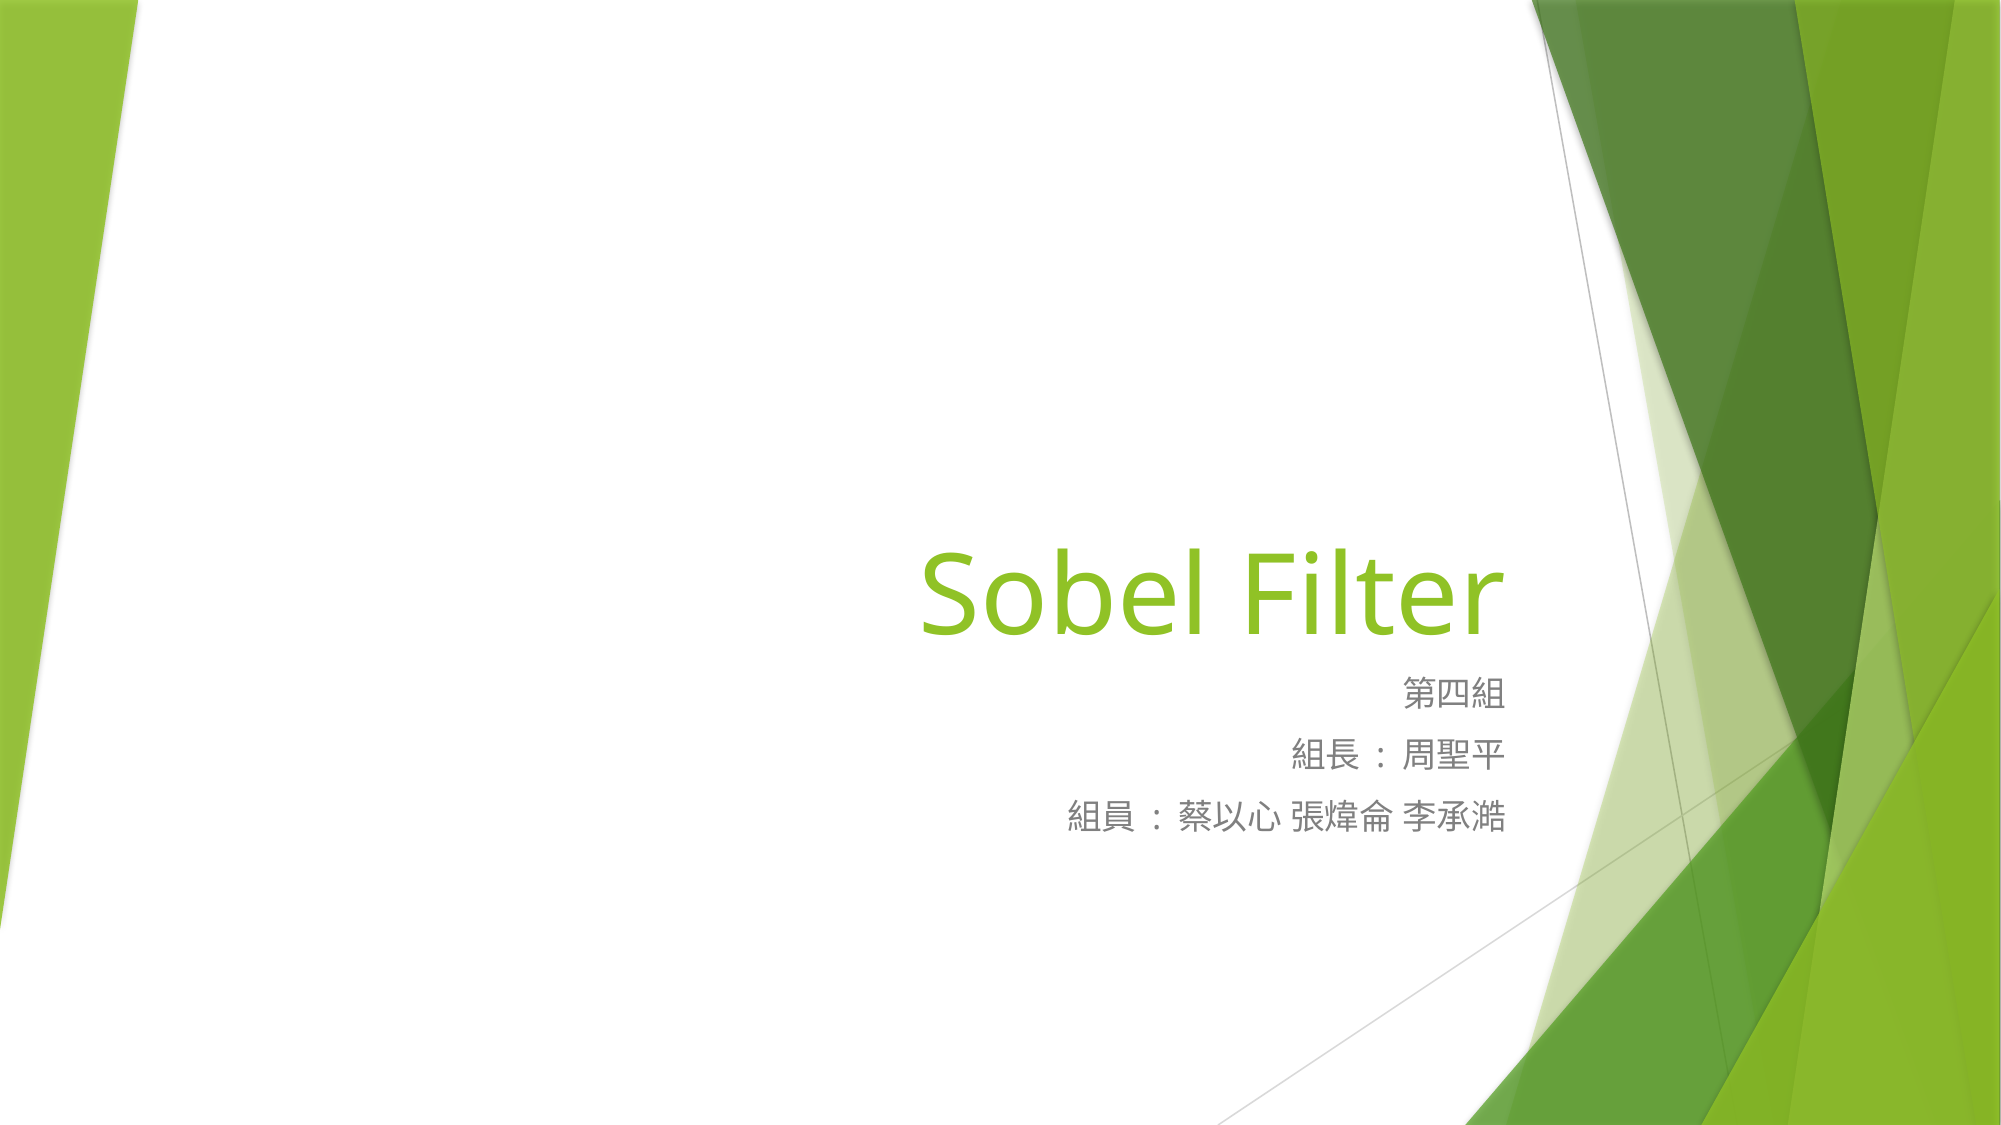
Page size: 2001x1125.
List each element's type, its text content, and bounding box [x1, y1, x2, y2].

subtitle 第四組 組長 : 周聖平 組員 : 蔡以心 張煒侖 李承澔 [247, 664, 1522, 845]
title Sobel Filter [247, 394, 1522, 664]
